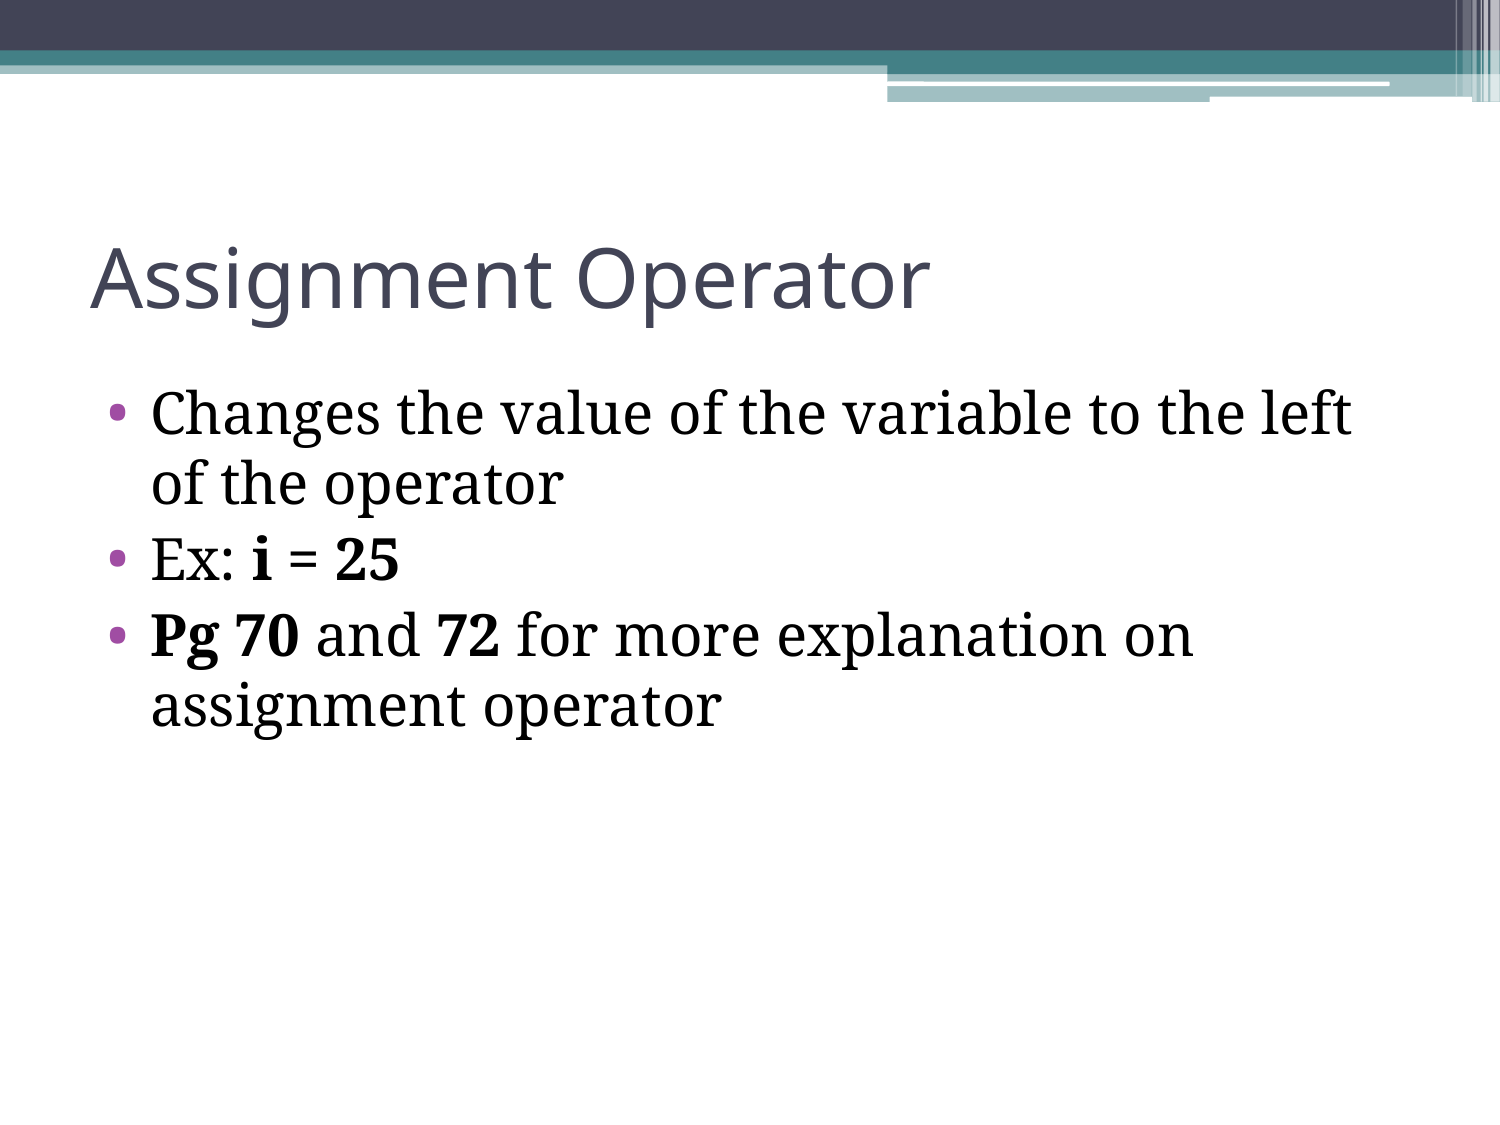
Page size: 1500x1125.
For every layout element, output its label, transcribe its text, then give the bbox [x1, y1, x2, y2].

list Changes the value of the variable to the left of the operator Ex: i = 25 Pg 70 and 72 for more explanation on assignment operator [75, 368, 1425, 1079]
title Assignment Operator [75, 187, 1425, 363]
